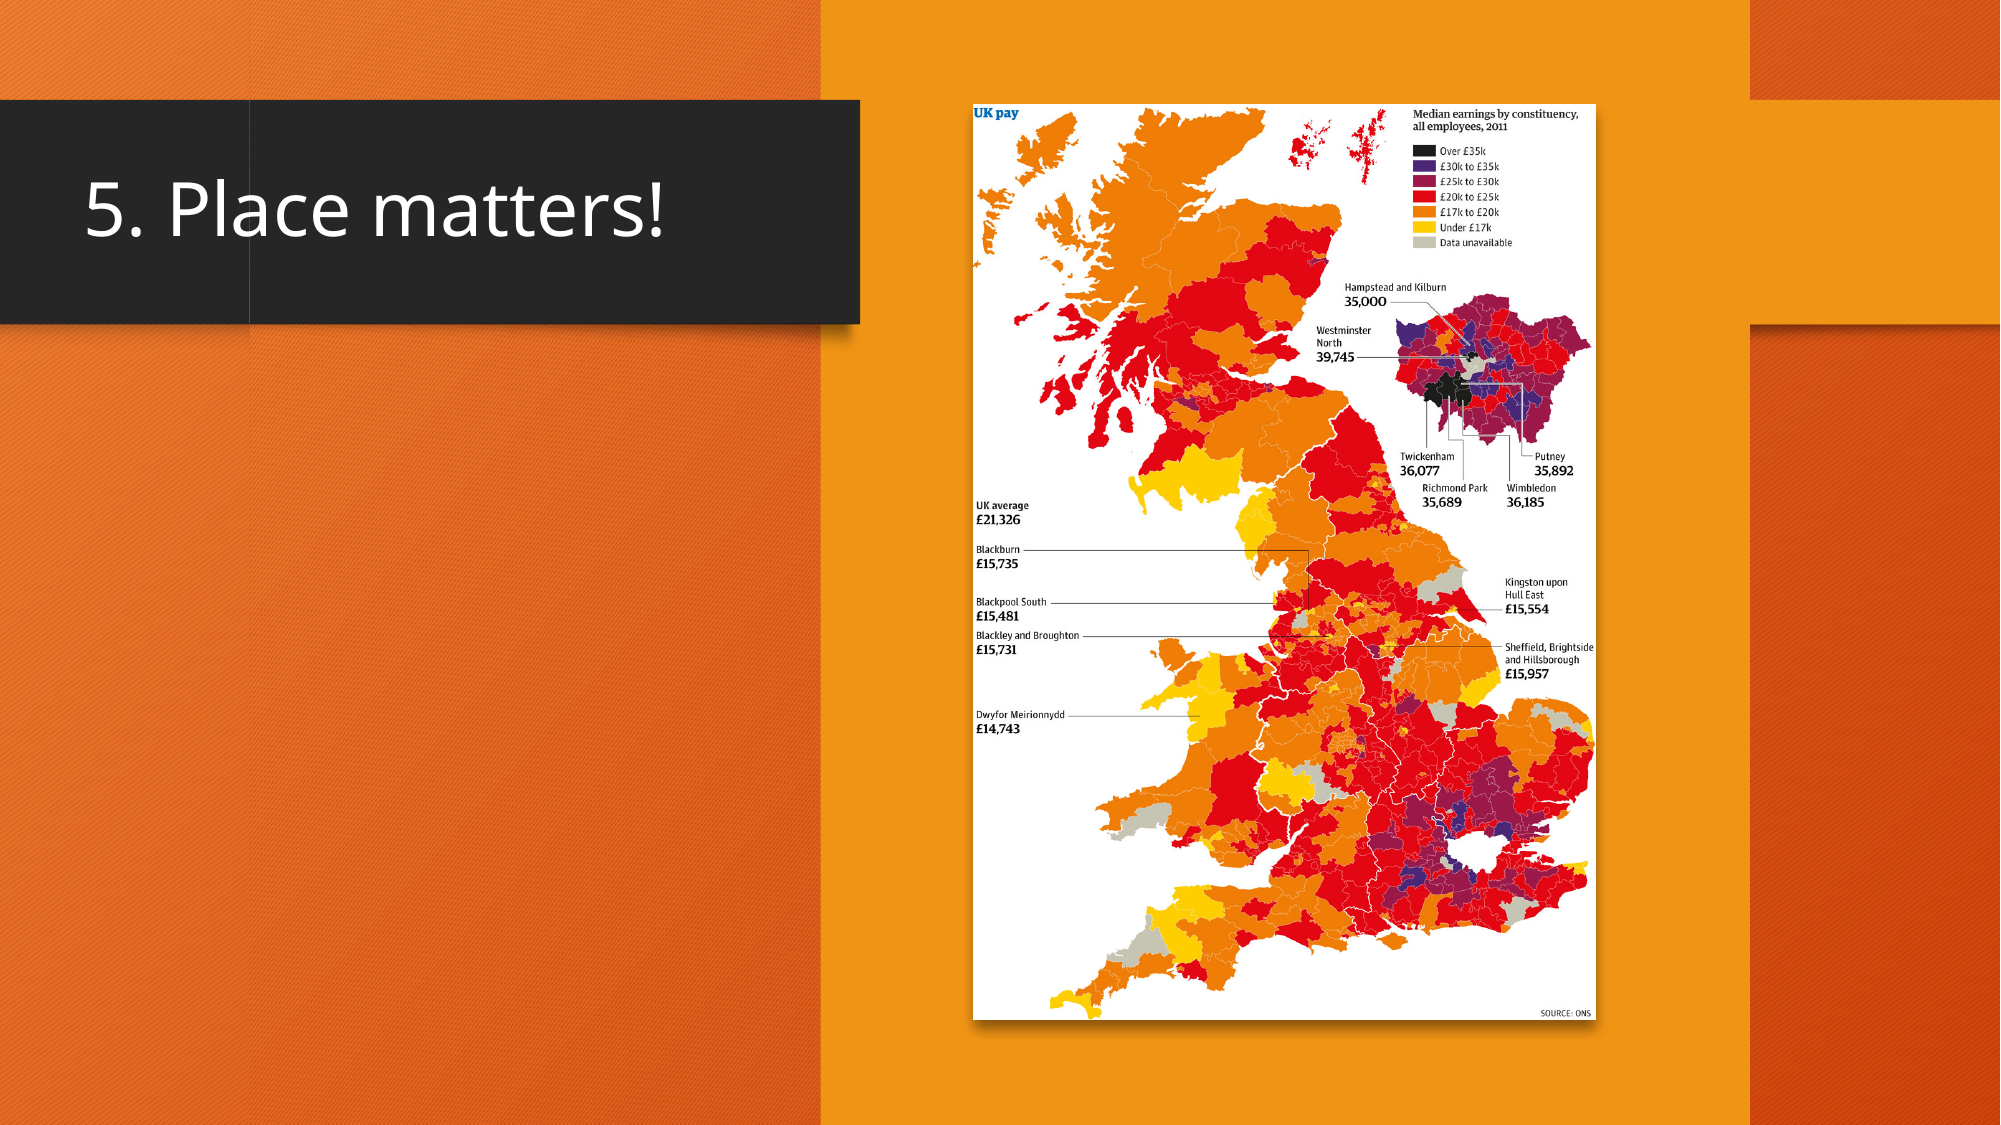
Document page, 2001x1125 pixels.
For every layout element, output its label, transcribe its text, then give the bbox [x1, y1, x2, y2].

title 5. Place matters! [69, 123, 249, 301]
picture [0, 0, 1750, 1125]
picture [1751, 323, 2001, 348]
